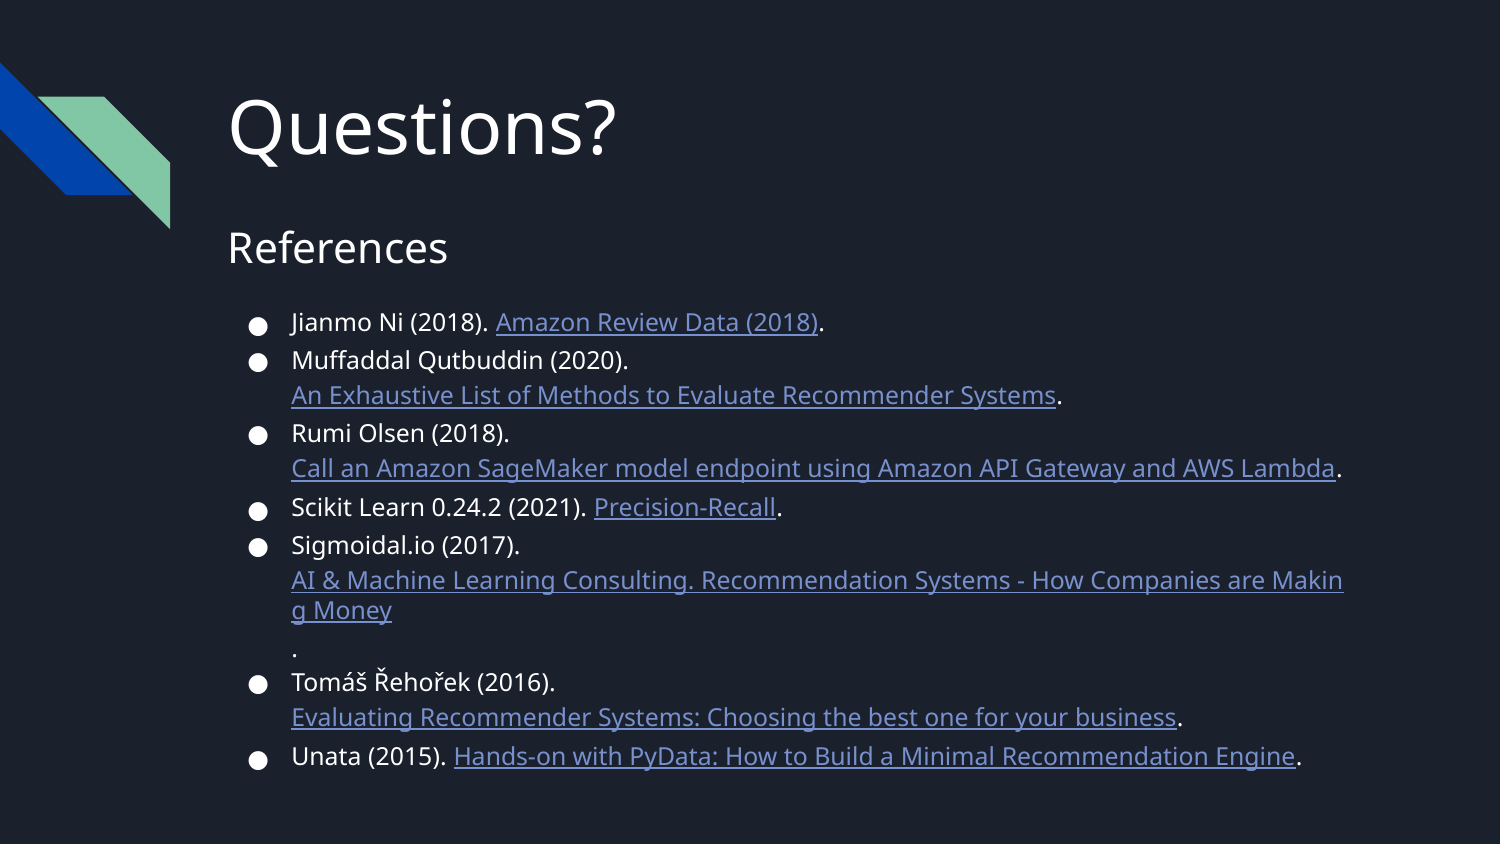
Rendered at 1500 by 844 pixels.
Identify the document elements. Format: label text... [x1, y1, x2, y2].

list References Jianmo Ni (2018). Amazon Review Data (2018). Muffaddal Qutbuddin (2020). An Exhaustive List of Methods to Evaluate Recommender Systems. Rumi Olsen (2018). Call an Amazon SageMaker model endpoint using Amazon API Gateway and AWS Lambda. Scikit Learn 0.24.2 (2021). Precision-Recall. Sigmoidal.io (2017). AI & Machine Learning Consulting. Recommendation Systems - How Companies are Making Money. Tomáš Řehořek (2016). Evaluating Recommender Systems: Choosing the best one for your business. Unata (2015). Hands-on with PyData: How to Build a Minimal Recommendation Engine. [212, 206, 1368, 799]
title Questions? [212, 64, 1368, 206]
